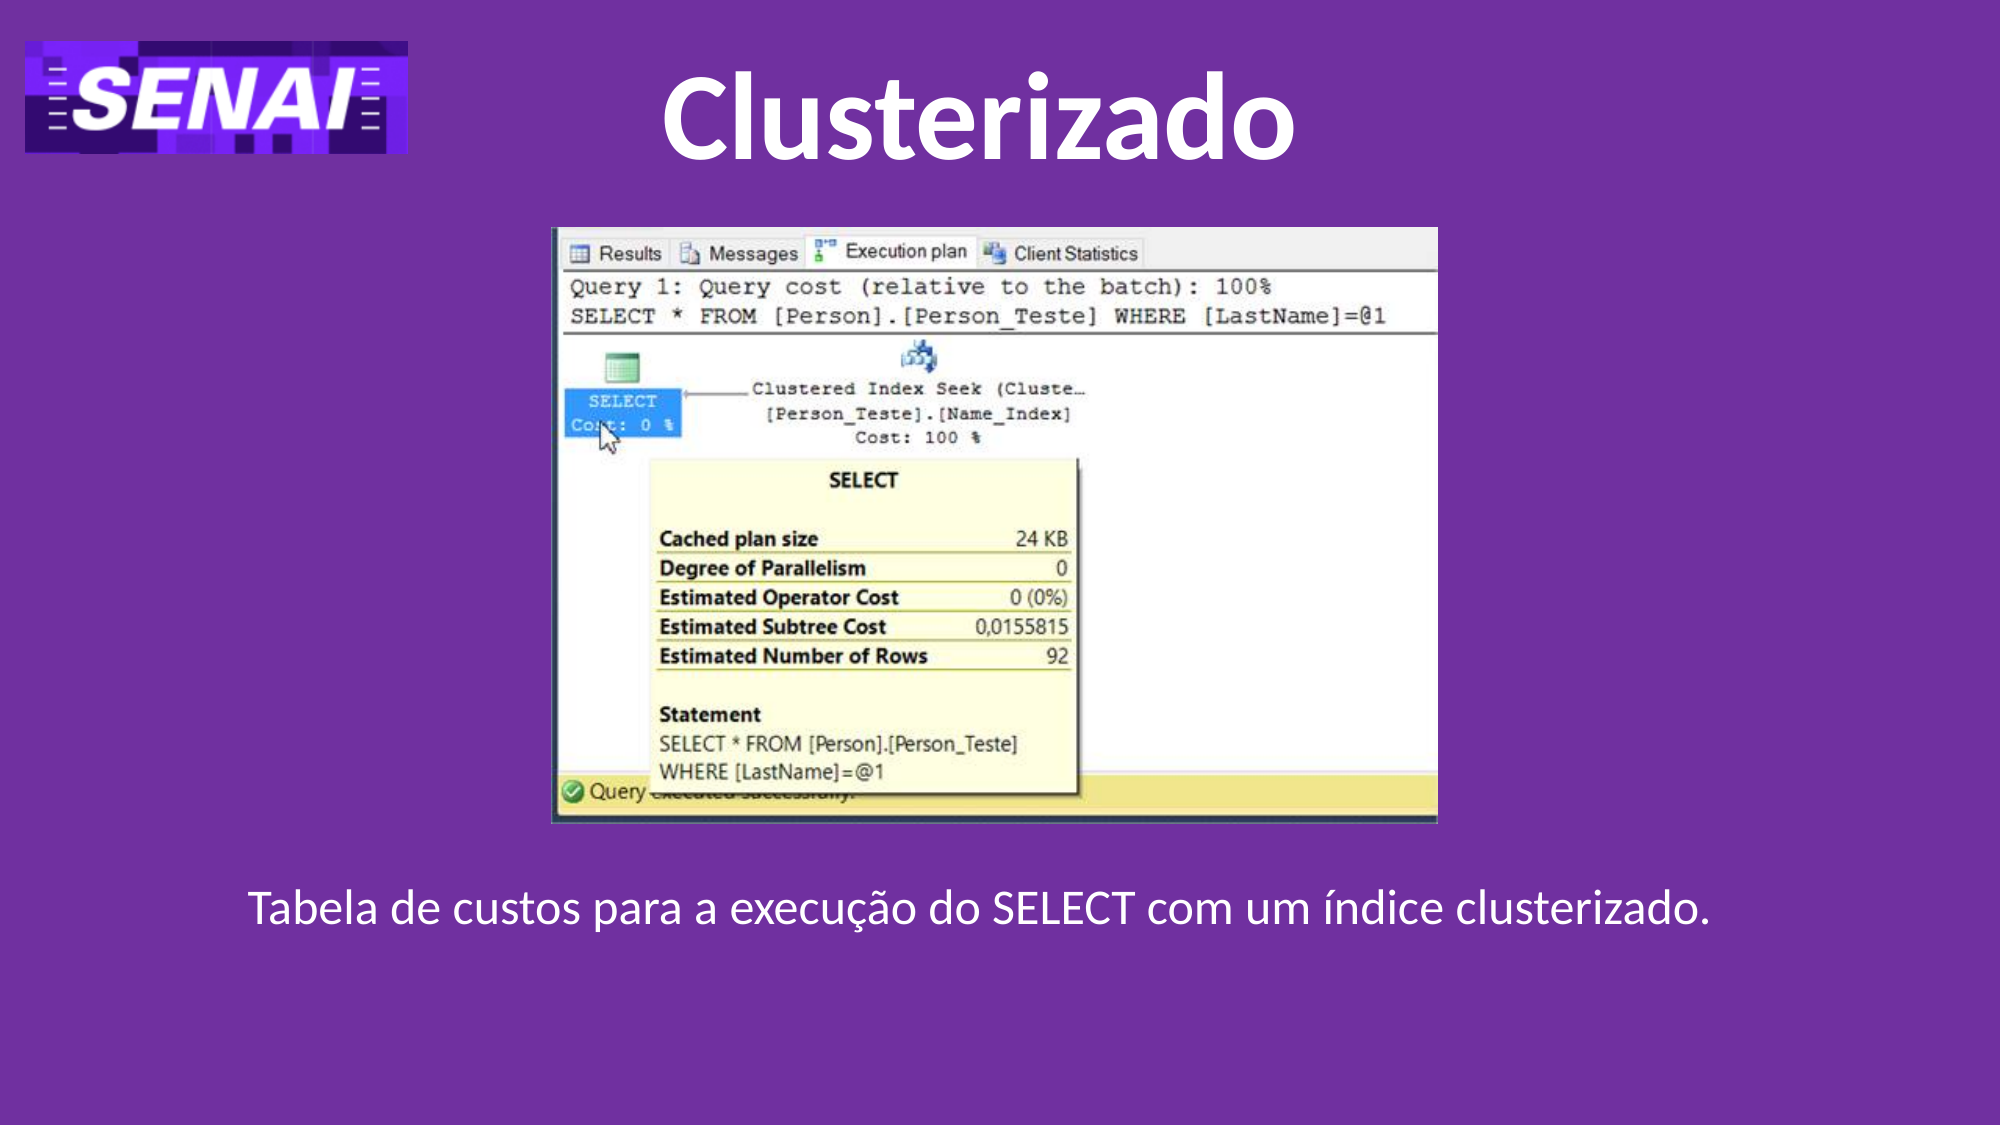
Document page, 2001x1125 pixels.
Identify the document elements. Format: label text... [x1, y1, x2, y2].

picture [551, 227, 1438, 824]
picture [25, 41, 408, 154]
subtitle Tabela de custos para a execução do SELECT com um índice clusterizado. [230, 873, 1730, 943]
